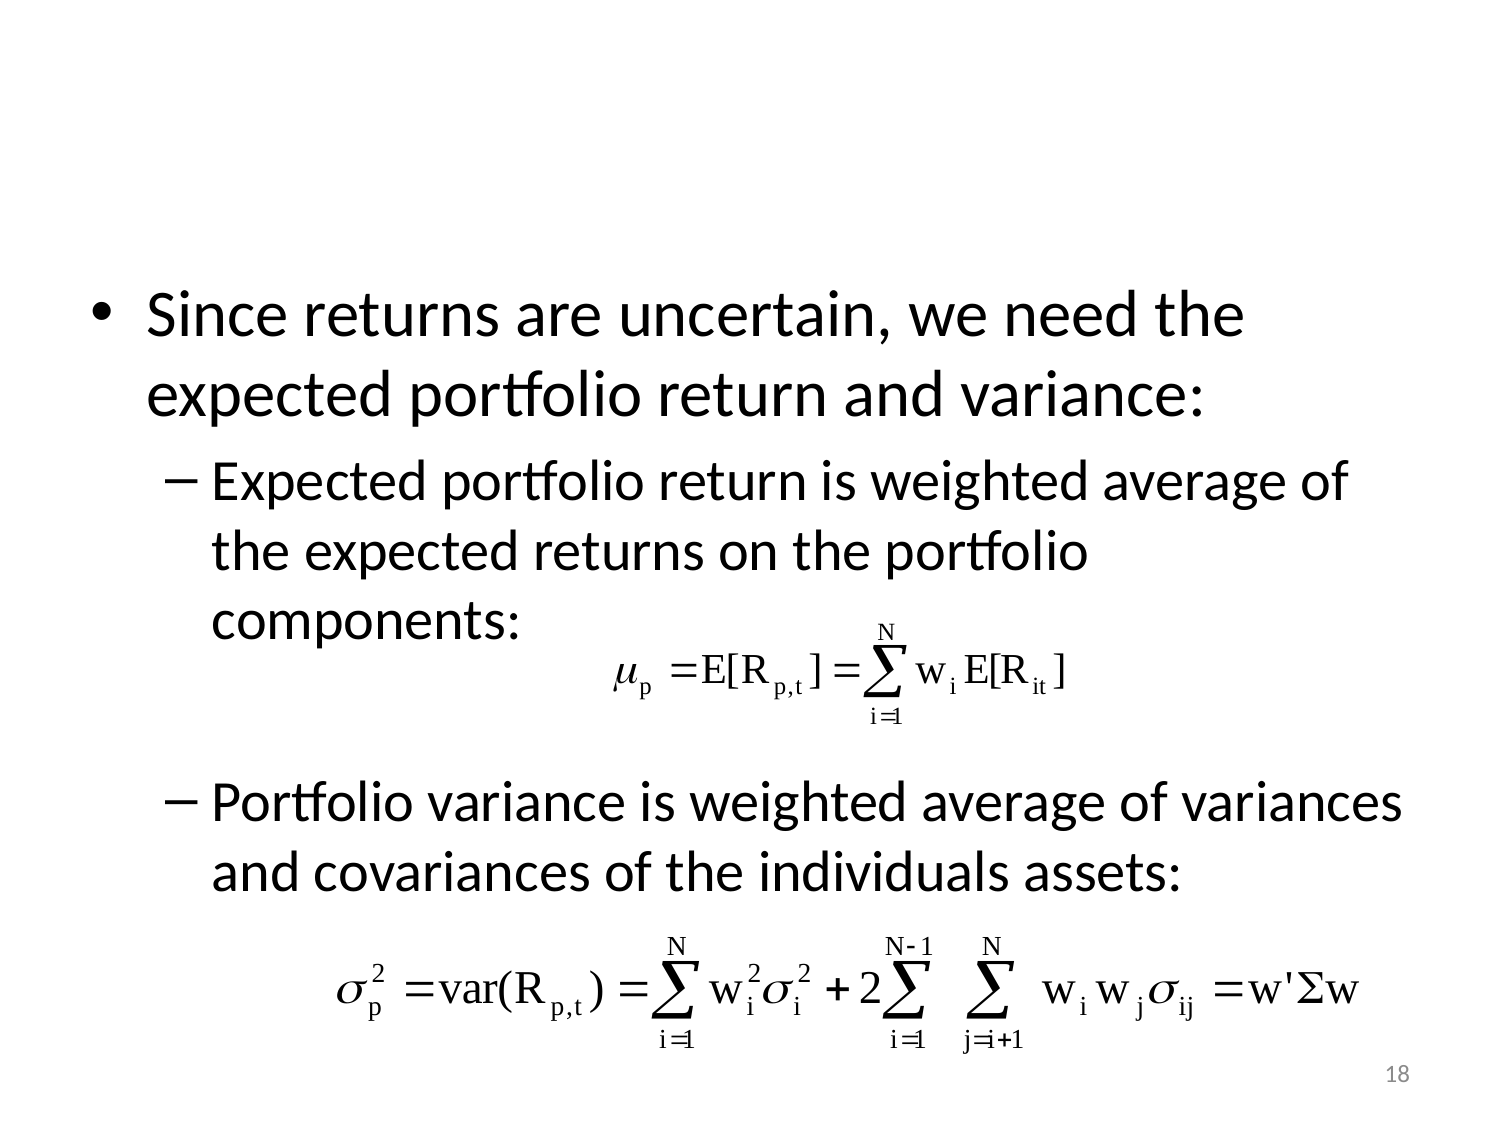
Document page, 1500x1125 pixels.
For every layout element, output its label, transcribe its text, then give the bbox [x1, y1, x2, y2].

slide_number 18 [1074, 1042, 1425, 1103]
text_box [330, 924, 1370, 1063]
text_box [605, 612, 1072, 734]
list Since returns are uncertain, we need the expected portfolio return and variance: Expected portfolio return is weighted average of the expected returns on the portfolio components: Portfolio variance is weighted average of variances and covariances of the individuals assets: [75, 262, 1425, 1005]
